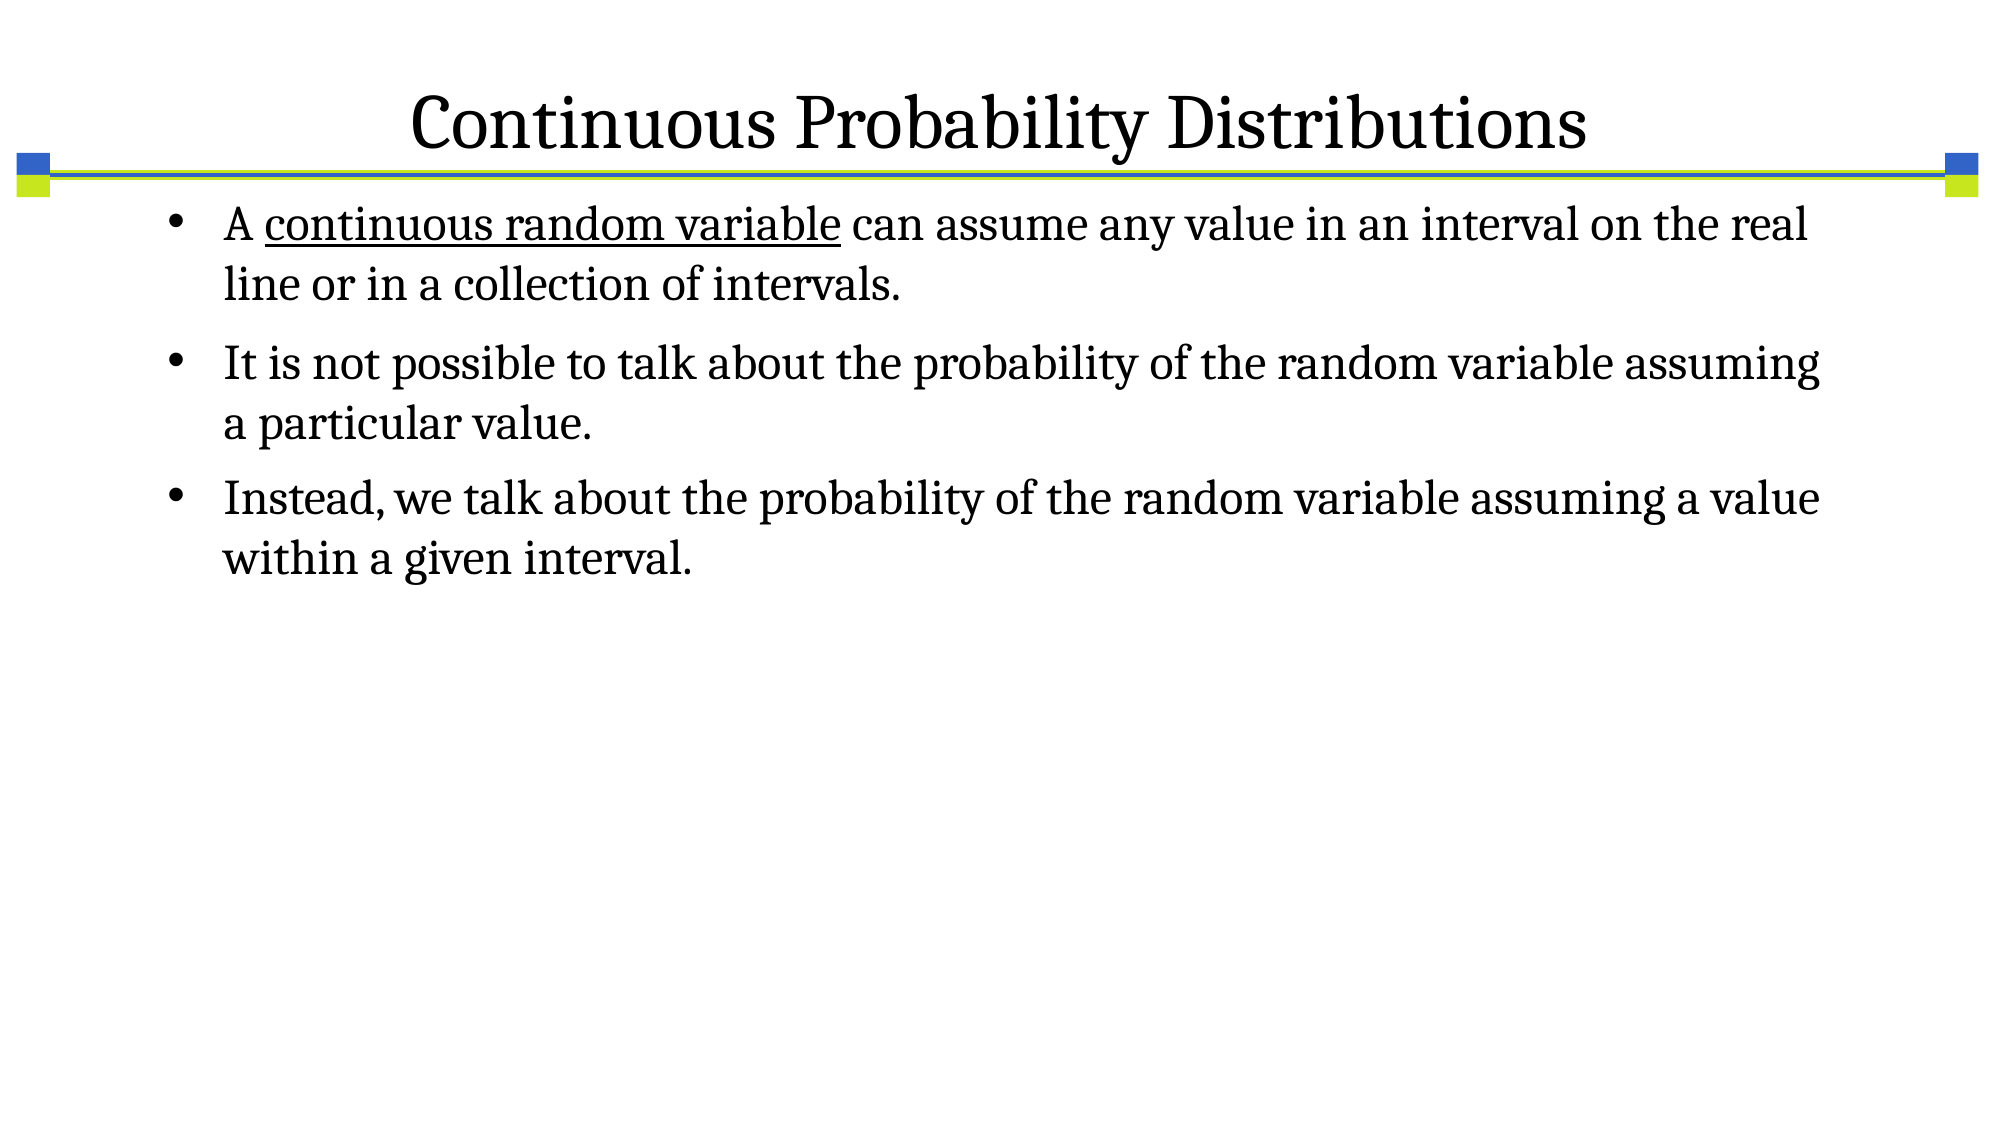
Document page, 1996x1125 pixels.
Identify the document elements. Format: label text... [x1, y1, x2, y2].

text_box It is not possible to talk about the probability of the random variable assuming a particular value. [152, 321, 1849, 456]
title Continuous Probability Distributions [152, 72, 1849, 174]
text_box A continuous random variable can assume any value in an interval on the real line or in a collection of intervals. [152, 183, 1849, 321]
text_box Instead, we talk about the probability of the random variable assuming a value within a given interval. [152, 456, 1849, 589]
